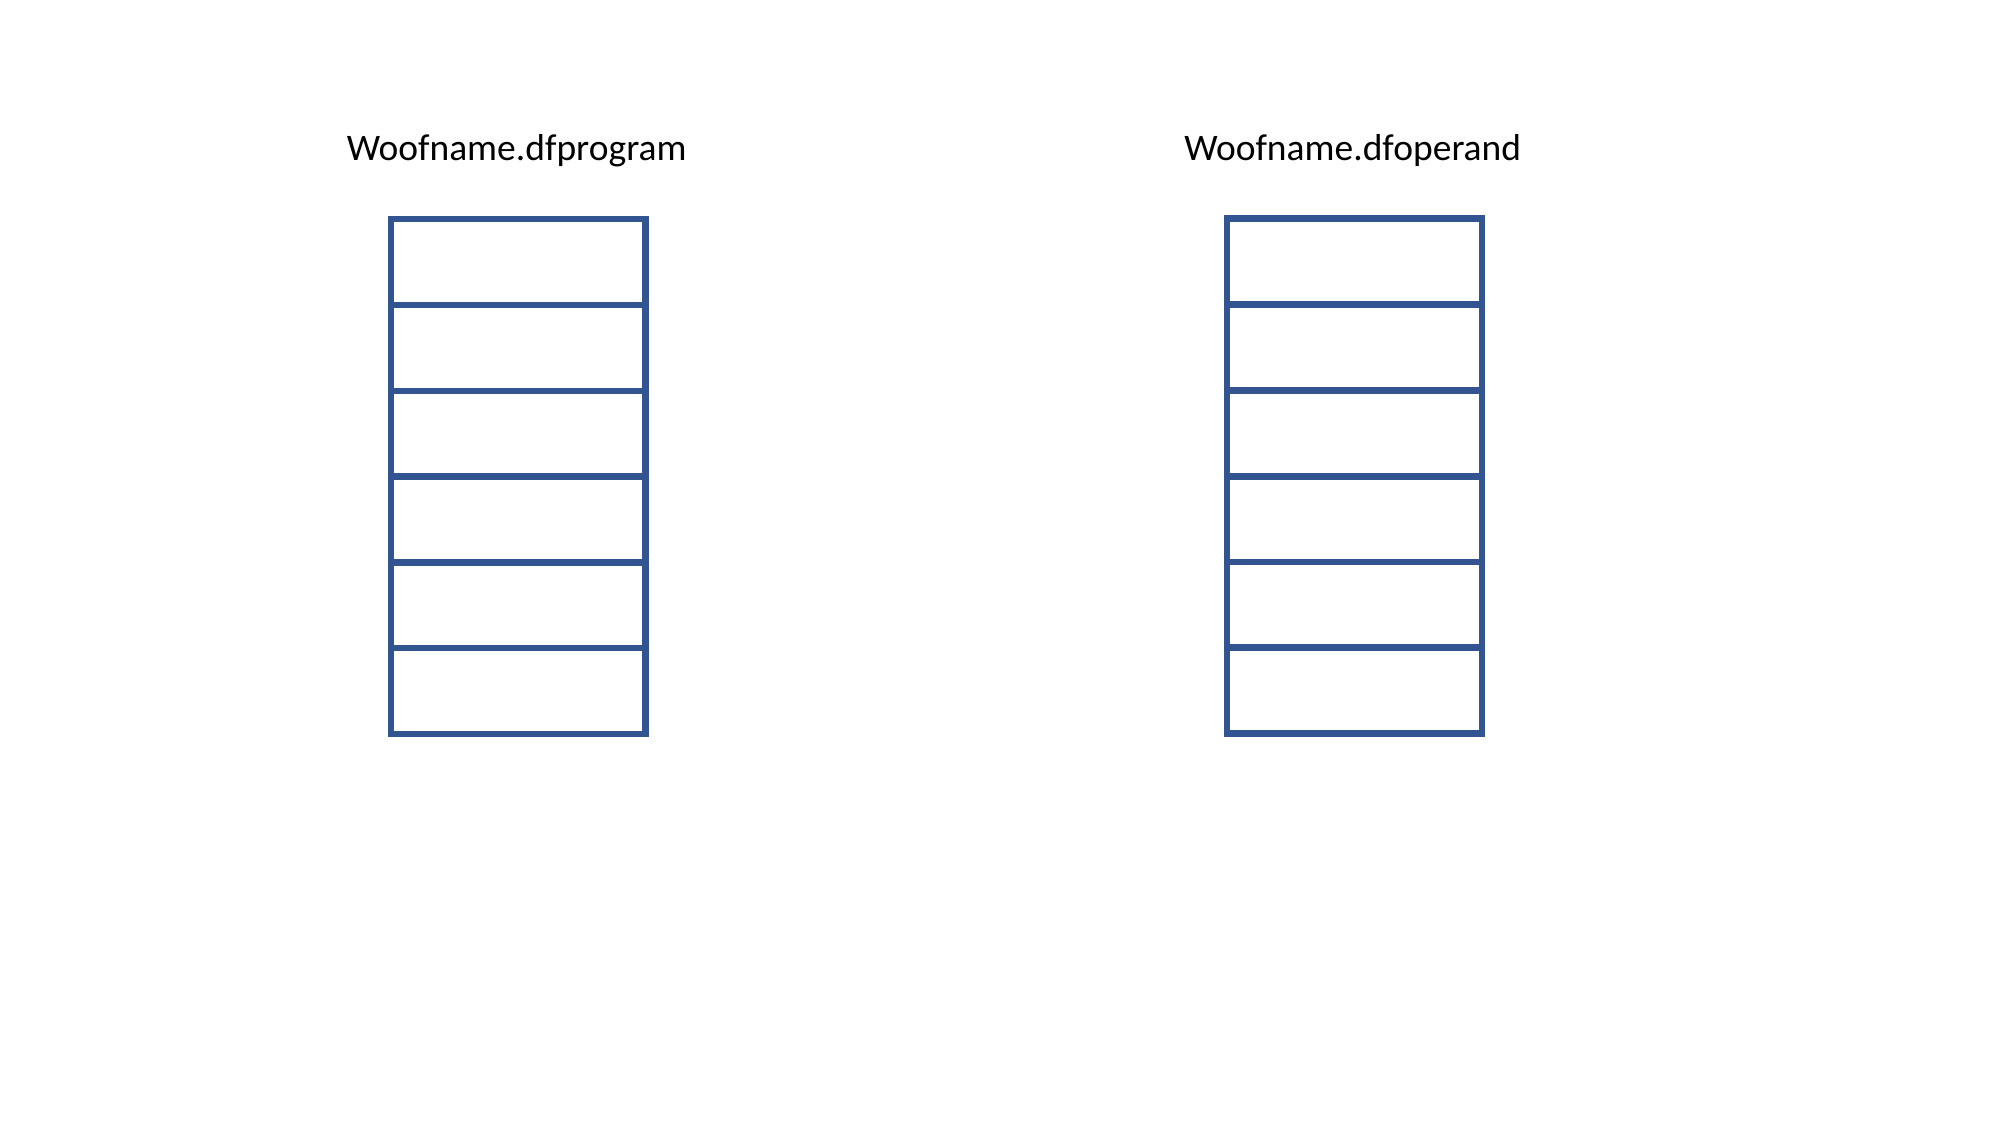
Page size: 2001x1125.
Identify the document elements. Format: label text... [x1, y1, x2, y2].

text_box [1226, 218, 1483, 304]
text_box Woofname.dfprogram [332, 115, 702, 176]
text_box [1226, 475, 1483, 561]
text_box [390, 475, 646, 561]
text_box [390, 390, 646, 475]
text_box [1226, 304, 1483, 389]
text_box Woofname.dfoperand [1169, 115, 1537, 176]
text_box [390, 561, 646, 647]
text_box [390, 304, 646, 390]
text_box [390, 647, 646, 735]
text_box [1226, 647, 1483, 734]
text_box [1226, 561, 1483, 647]
text_box [1226, 389, 1483, 475]
text_box [390, 218, 646, 304]
